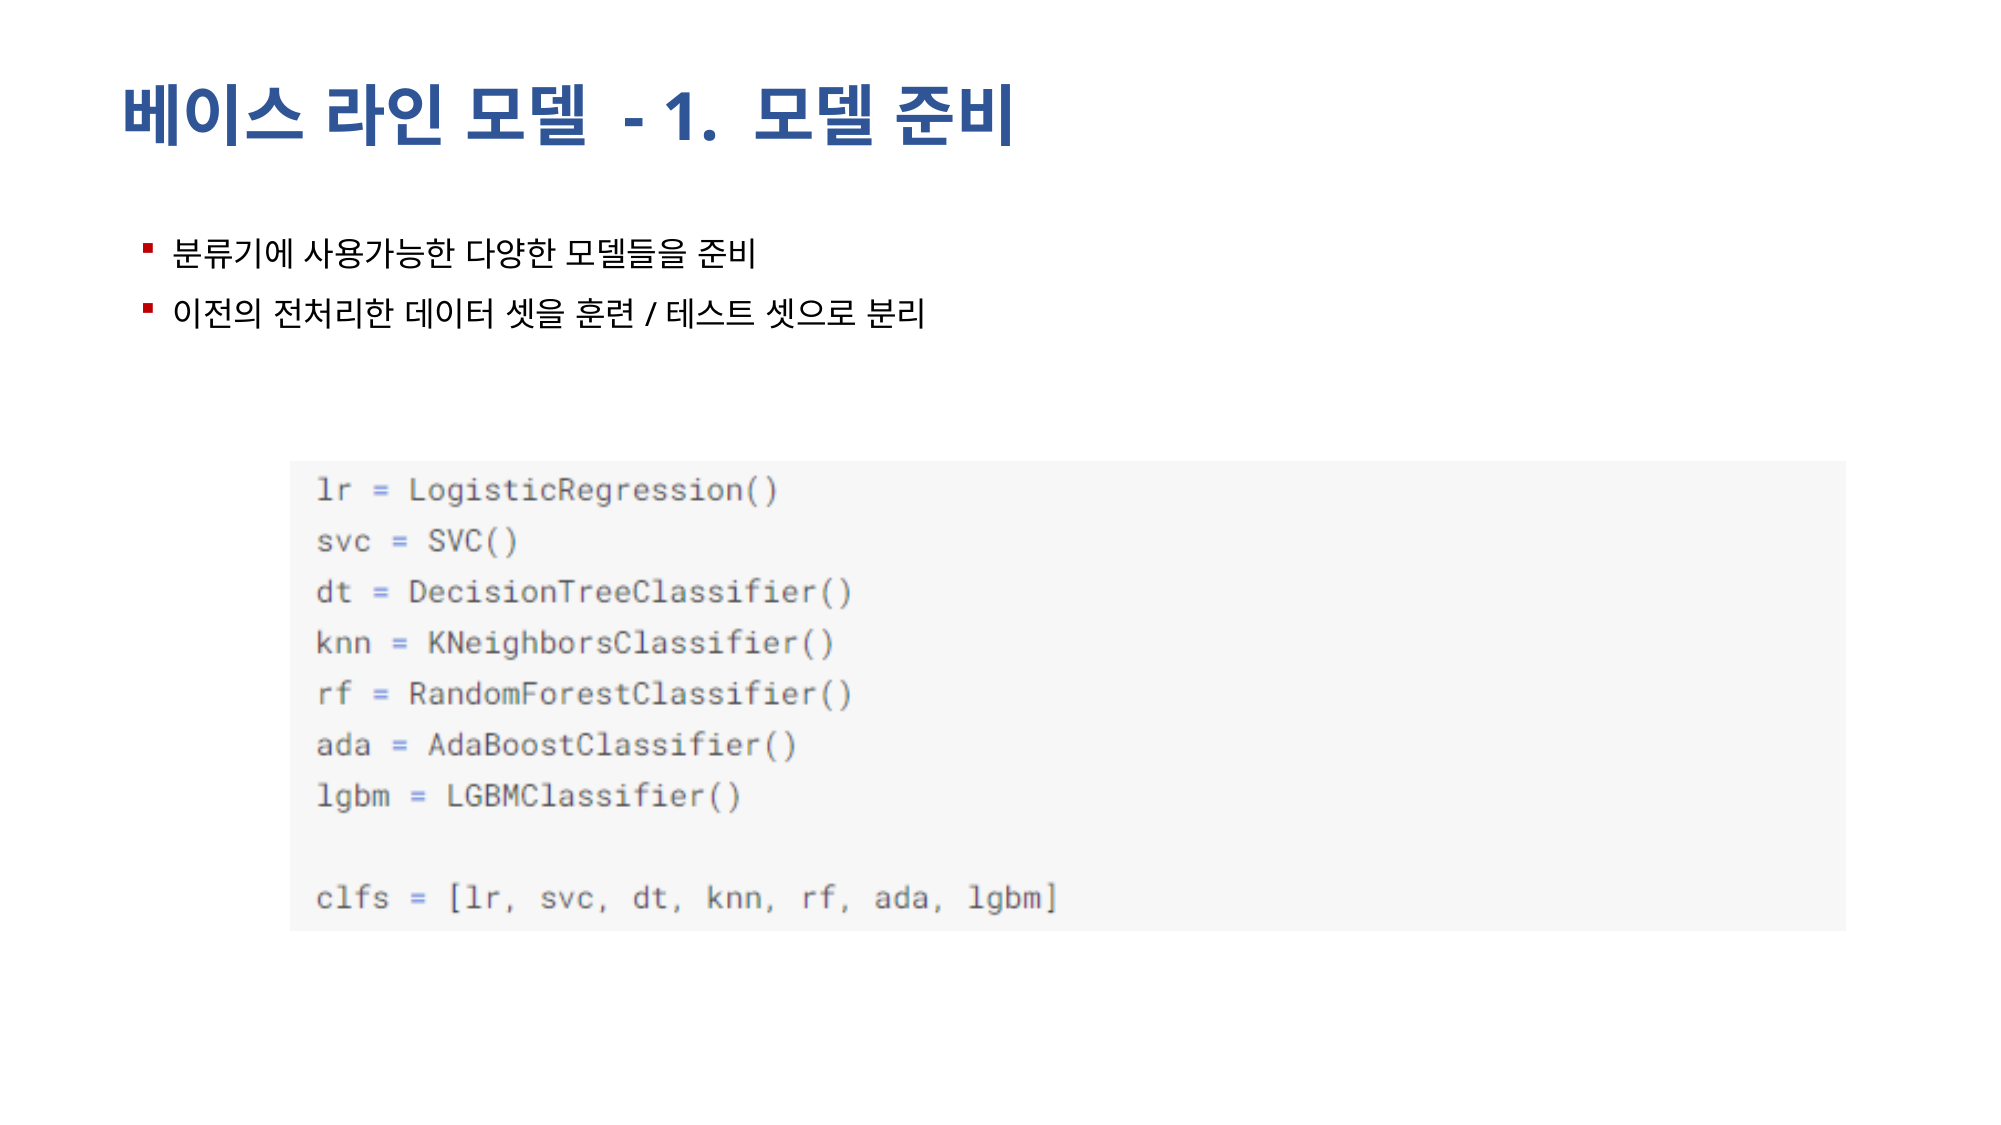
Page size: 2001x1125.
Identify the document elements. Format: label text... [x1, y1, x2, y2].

text_box 베이스 라인 모델 - 1. 모델 준비 [106, 66, 1033, 162]
picture [290, 461, 1846, 931]
text_box 분류기에 사용가능한 다양한 모델들을 준비 이전의 전처리한 데이터 셋을 훈련/테스트 셋으로 분리 [125, 205, 943, 340]
